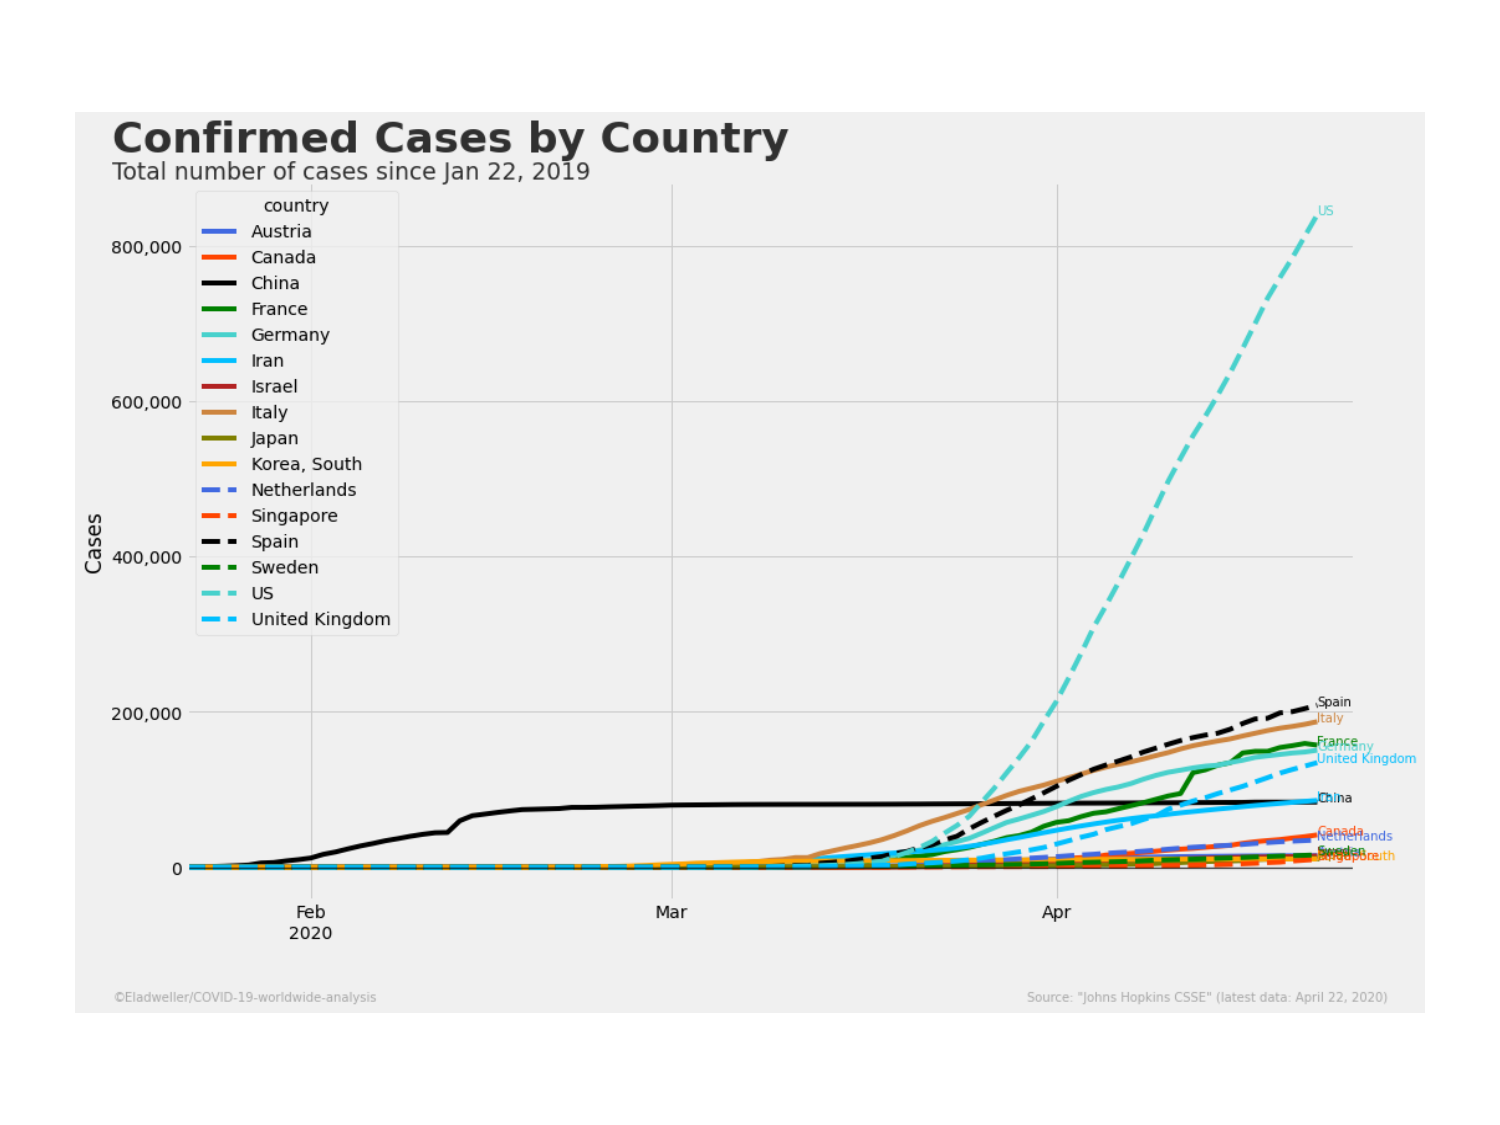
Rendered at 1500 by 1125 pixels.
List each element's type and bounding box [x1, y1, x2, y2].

picture [74, 112, 1426, 1013]
